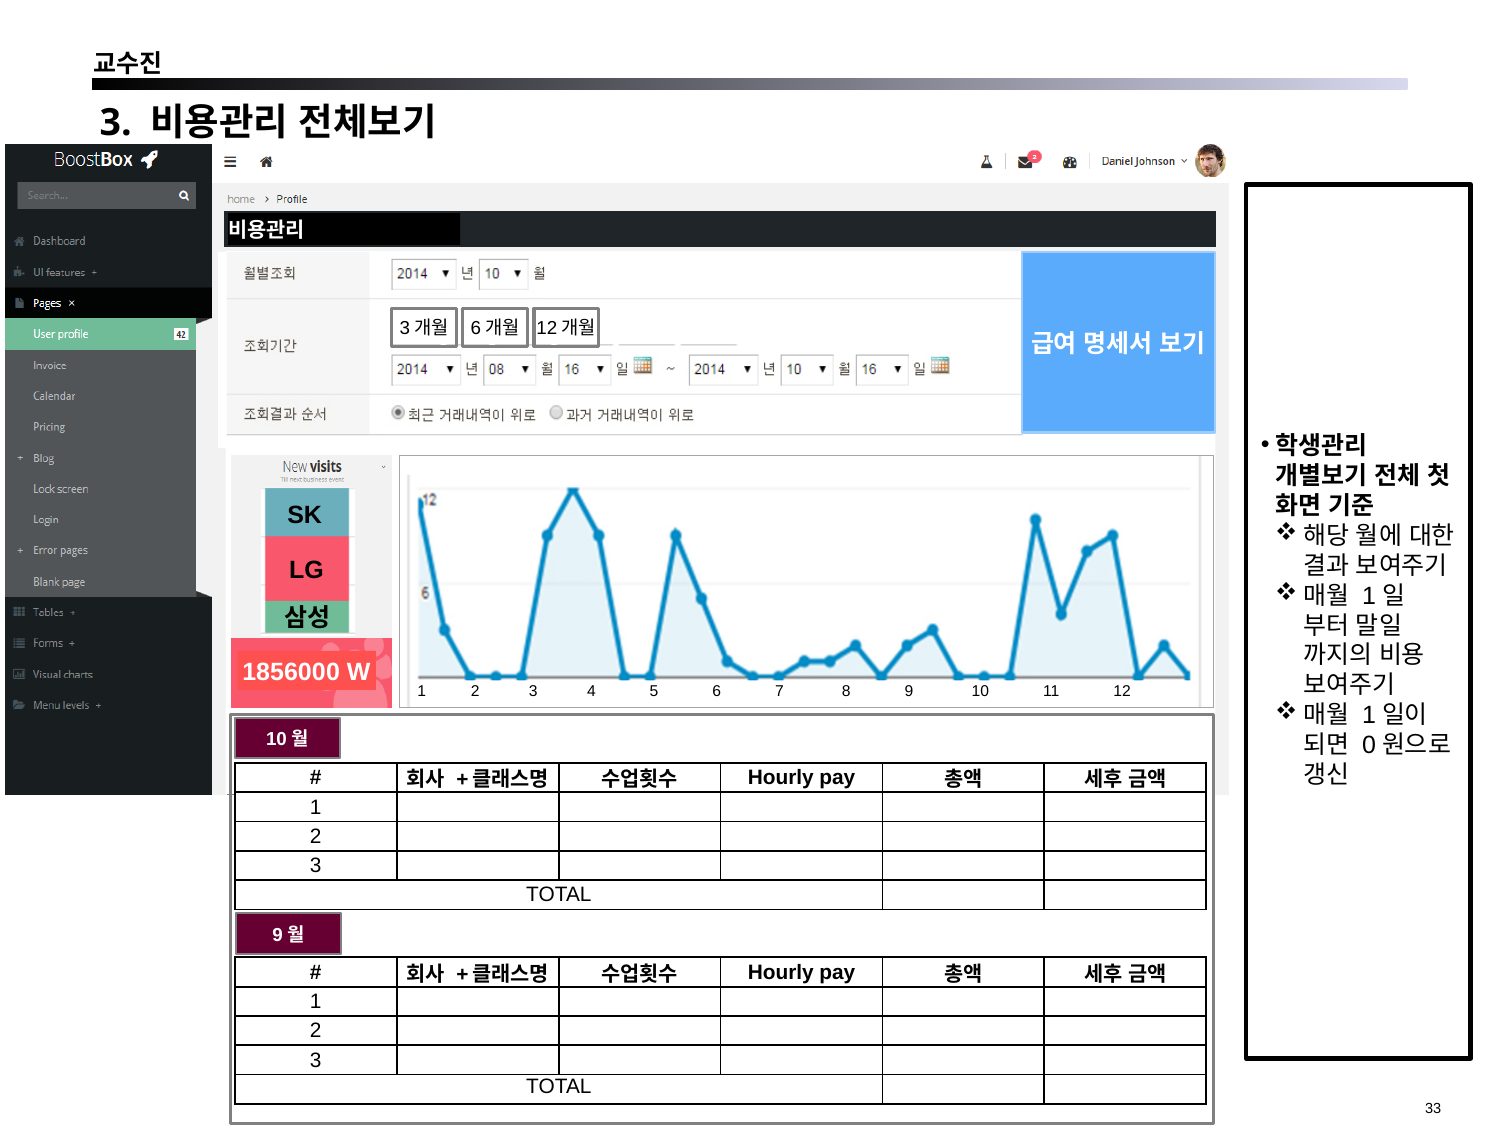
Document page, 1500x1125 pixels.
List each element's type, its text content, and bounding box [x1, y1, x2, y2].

table_cell [398, 1046, 558, 1074]
table_header 세후 금액 [1045, 958, 1205, 986]
table_cell [1045, 1017, 1205, 1044]
table_header 수업횟수 [560, 958, 720, 986]
table_cell [883, 988, 1043, 1015]
text_box 교수진 [93, 47, 300, 78]
table_cell [1045, 1046, 1205, 1074]
table_cell [560, 1017, 720, 1044]
text_box [230, 801, 1214, 1124]
table_cell [398, 988, 558, 1015]
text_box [399, 455, 1214, 709]
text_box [223, 211, 1216, 247]
table_header 총액 [883, 958, 1043, 986]
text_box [5, 144, 1229, 795]
table_header Hourly pay [721, 958, 882, 986]
table_cell [883, 1046, 1043, 1074]
table_cell [883, 1017, 1043, 1044]
table_cell [560, 988, 720, 1015]
table_cell [560, 1046, 720, 1074]
table_header # [236, 958, 396, 986]
table_cell 2 [236, 1017, 396, 1044]
table_cell [721, 1046, 882, 1074]
table_cell 1 [236, 988, 396, 1015]
text_box 학생관리 개별보기 전체 첫 화면 기준 해당 월에 대한 결과 보여주기 매월 1일 부터 말일 까지의 비용 보여주기 매월 1일이 되면 0원으로 갱신 [1246, 184, 1471, 1059]
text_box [218, 251, 1046, 448]
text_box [231, 455, 392, 709]
text_box 9월 [236, 913, 342, 954]
table_cell [398, 1017, 558, 1044]
table_cell [721, 1017, 882, 1044]
text_box 3. 비용관리 전체보기 [99, 91, 1400, 225]
table_cell 3 [236, 1046, 396, 1074]
table_cell [1045, 988, 1205, 1015]
table_cell TOTAL [236, 1075, 882, 1103]
table_cell [883, 1075, 1043, 1103]
table_header 회사 +클래스명 [398, 958, 558, 986]
table_cell [1045, 1075, 1205, 1103]
table_cell [721, 988, 882, 1015]
